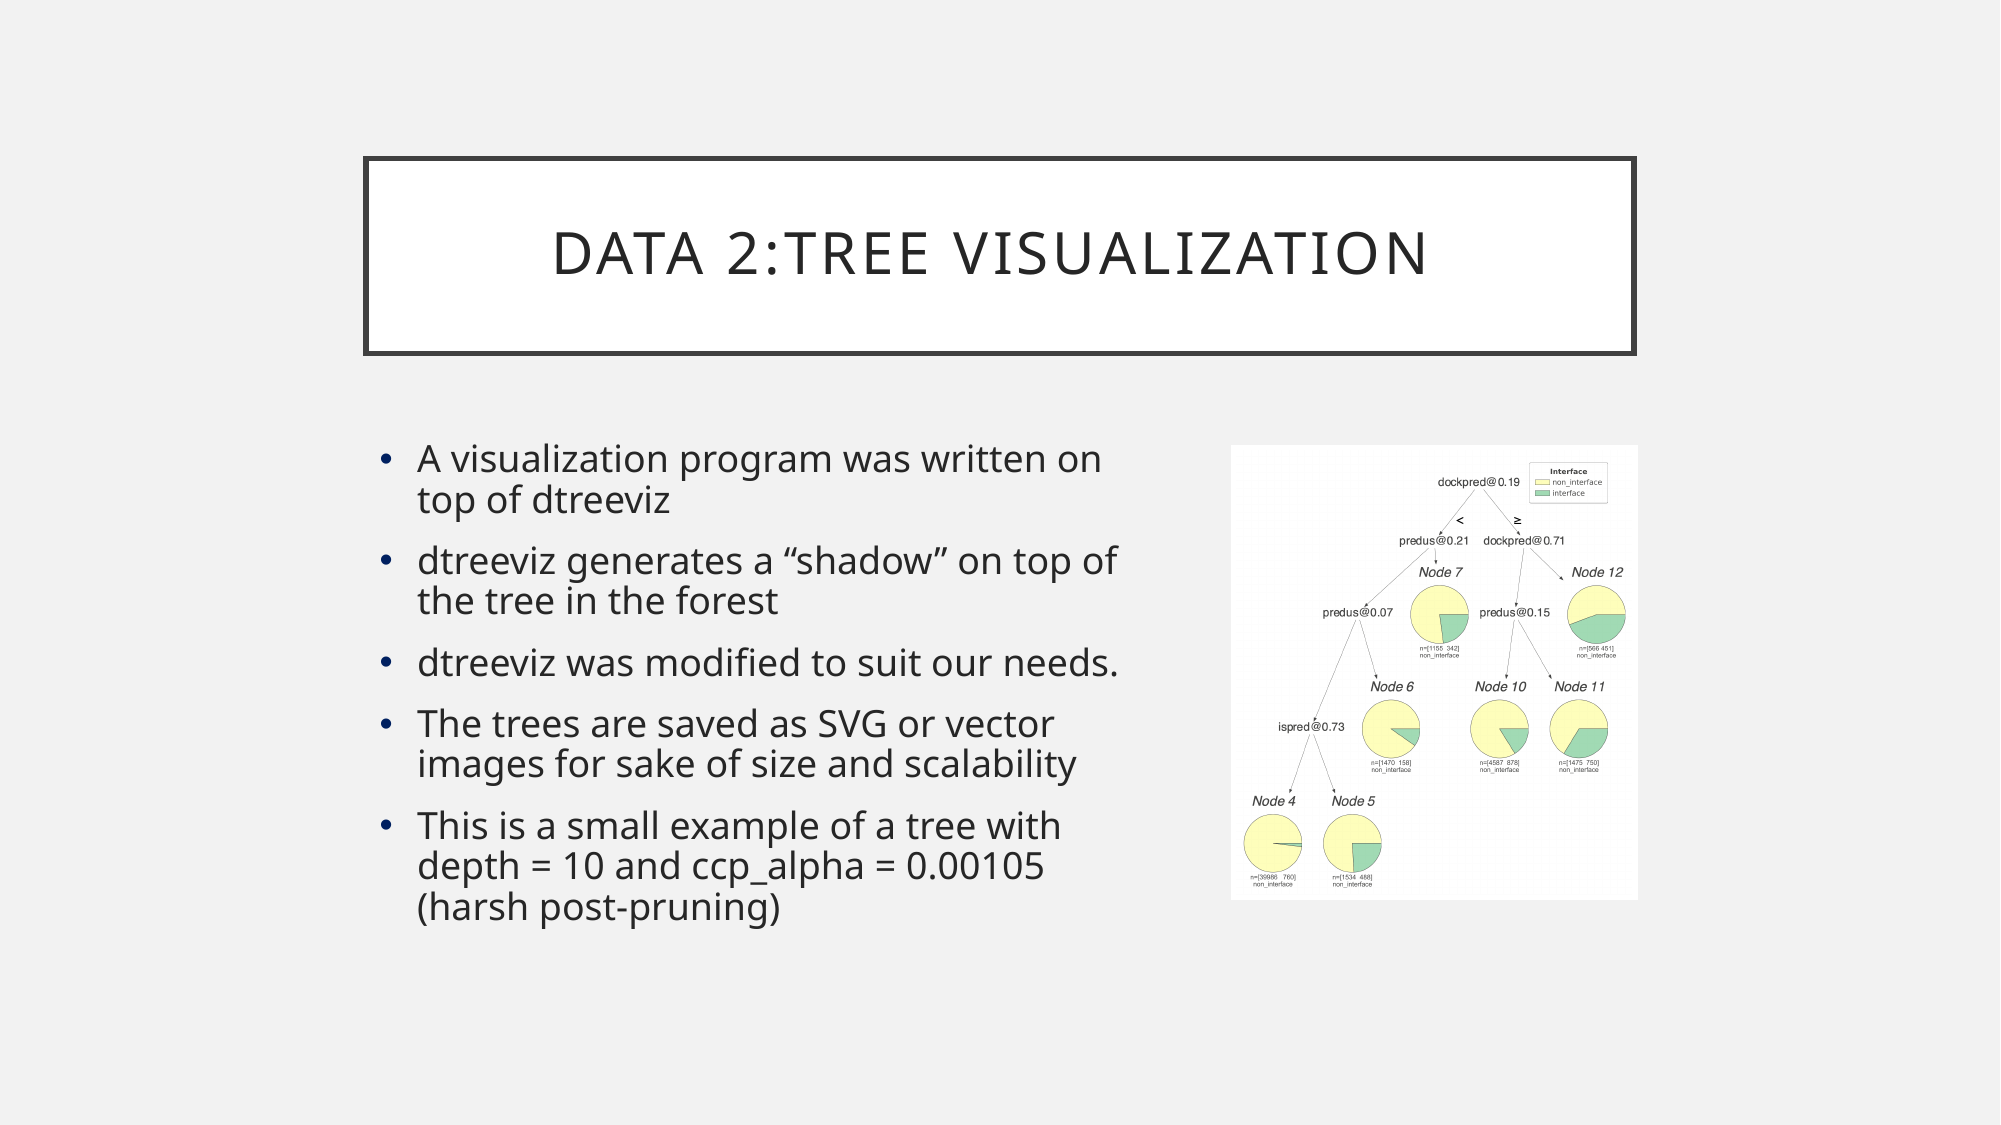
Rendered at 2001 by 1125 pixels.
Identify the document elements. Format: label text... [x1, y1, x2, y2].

title Data 2:Tree Visualization [363, 156, 1637, 356]
picture [1235, 449, 1633, 895]
list A visualization program was written on top of dtreeviz dtreeviz generates a “shadow” on top of the tree in the forest dtreeviz was modified to suit our needs. The trees are saved as SVG or vector images for sake of size and scalability This is a small example of a tree with depth = 10 and ccp_alpha = 0.00105 (harsh post-pruning) [364, 432, 1157, 942]
